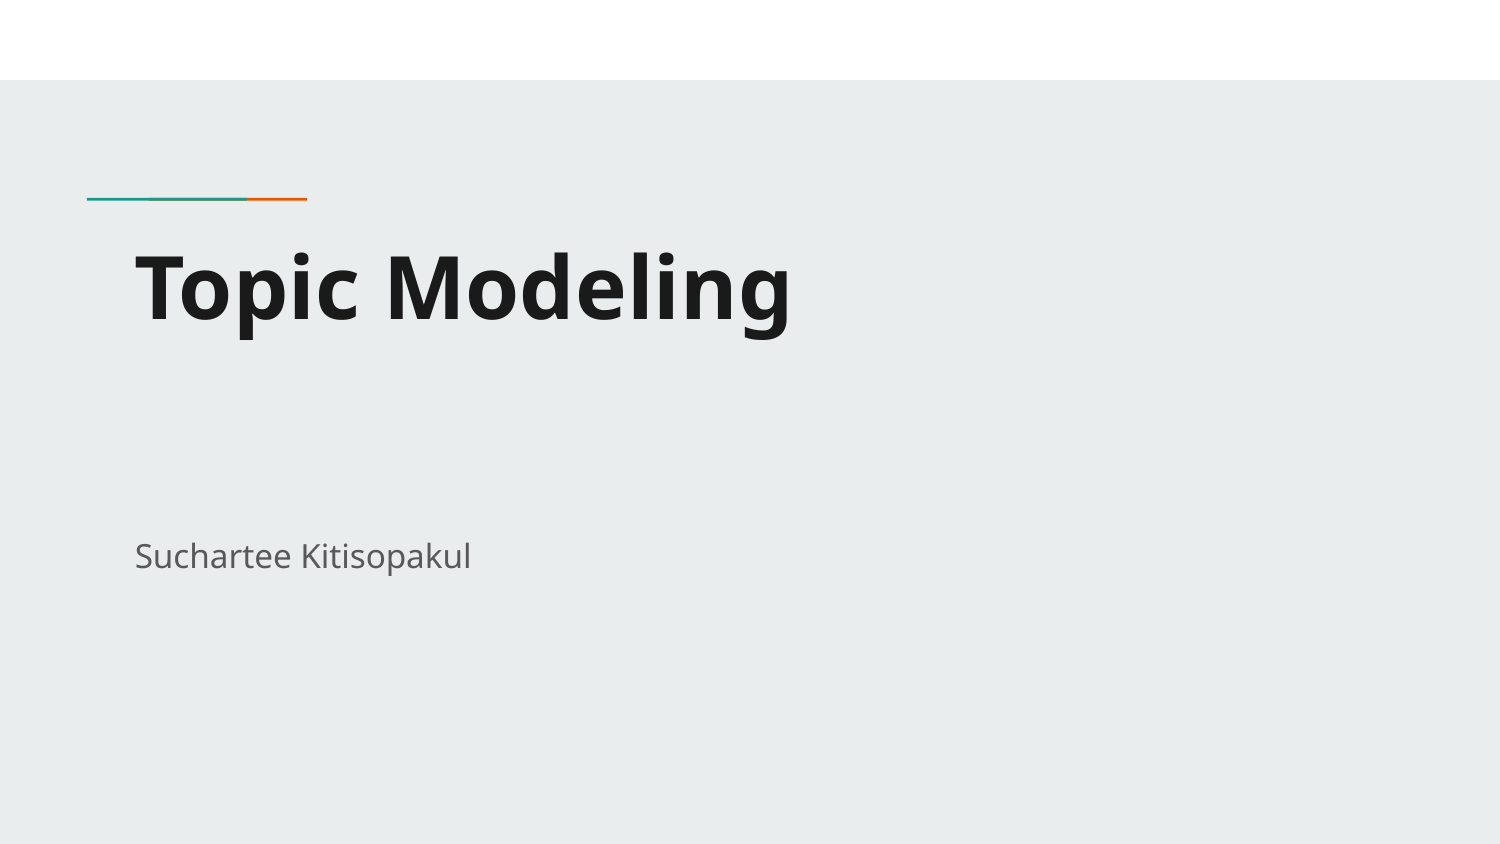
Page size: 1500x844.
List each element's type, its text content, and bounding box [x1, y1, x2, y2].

title Topic Modeling [119, 216, 1381, 490]
subtitle Suchartee Kitisopakul [119, 520, 1381, 610]
